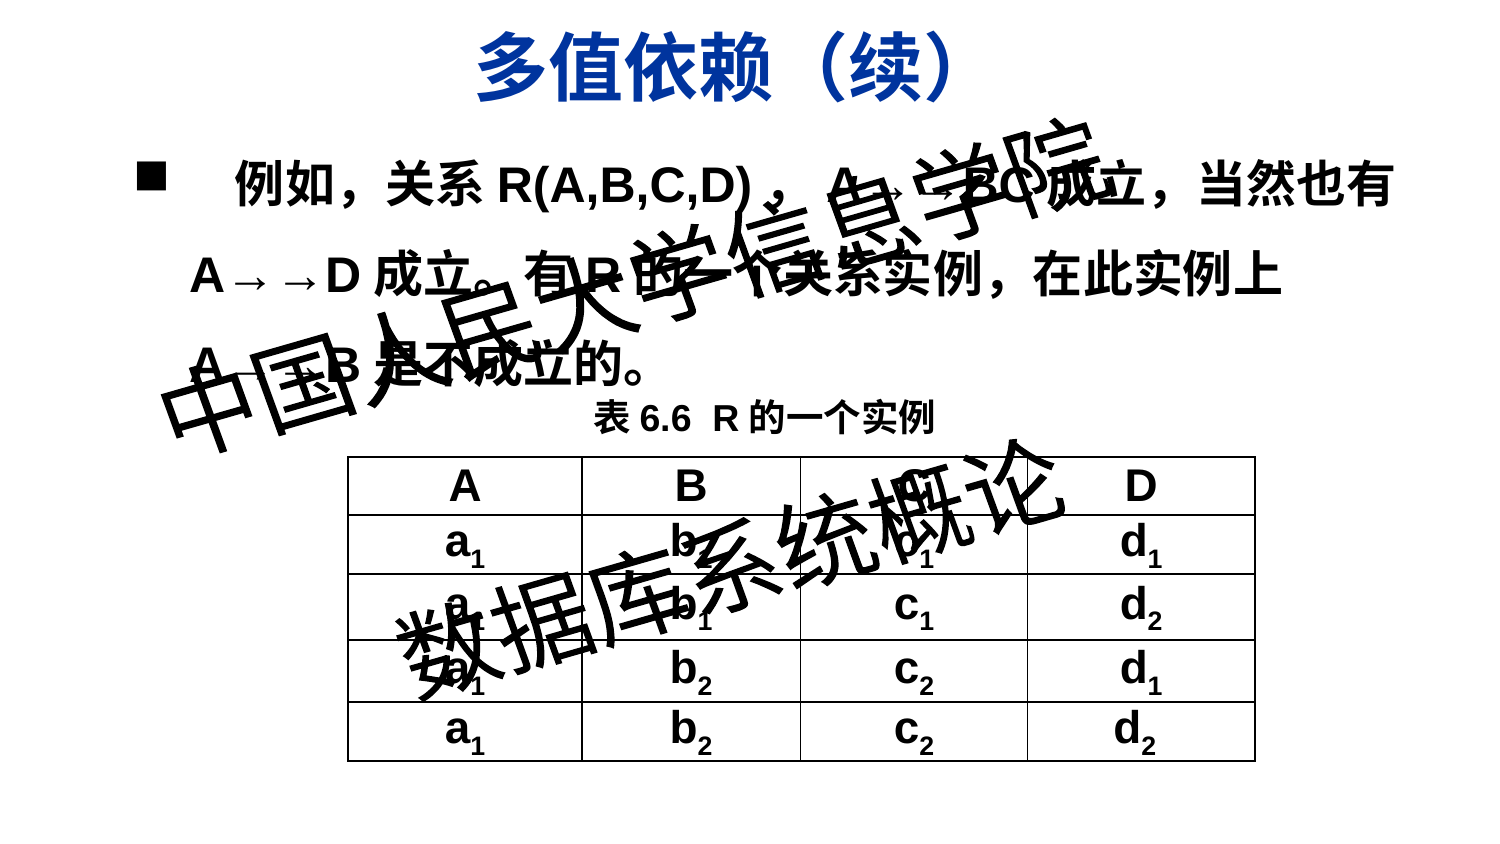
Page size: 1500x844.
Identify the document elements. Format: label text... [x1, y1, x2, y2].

table_header A [349, 458, 581, 514]
table_cell b2 [583, 703, 800, 760]
table_cell b2 [583, 641, 800, 701]
table_cell b1 [583, 575, 800, 639]
list 例如，关系R(A,B,C,D)，A→→BC成立，当然也有A→→D成立。有R的一个关系实例，在此实例上A→→B是不成立的。 [42, 114, 1420, 844]
table_header B [583, 458, 800, 514]
title 多值依赖（续） [46, 0, 1426, 136]
table_cell c2 [801, 641, 1027, 701]
table_cell d1 [1028, 641, 1254, 701]
table_cell d2 [1028, 575, 1254, 639]
table_cell c1 [801, 575, 1027, 639]
text_box 表6.6 R的一个实例 [578, 386, 951, 447]
table_cell d2 [1028, 703, 1254, 760]
table_cell c1 [801, 516, 1027, 573]
table_cell a1 [349, 703, 581, 760]
table_cell d1 [1028, 516, 1254, 573]
table_cell b1 [583, 516, 800, 573]
table_cell a1 [349, 575, 581, 639]
table_cell a1 [349, 641, 581, 701]
table_header D [1028, 458, 1254, 514]
table_cell a1 [349, 516, 581, 573]
table_header C [801, 458, 1027, 514]
table_cell c2 [801, 703, 1027, 760]
